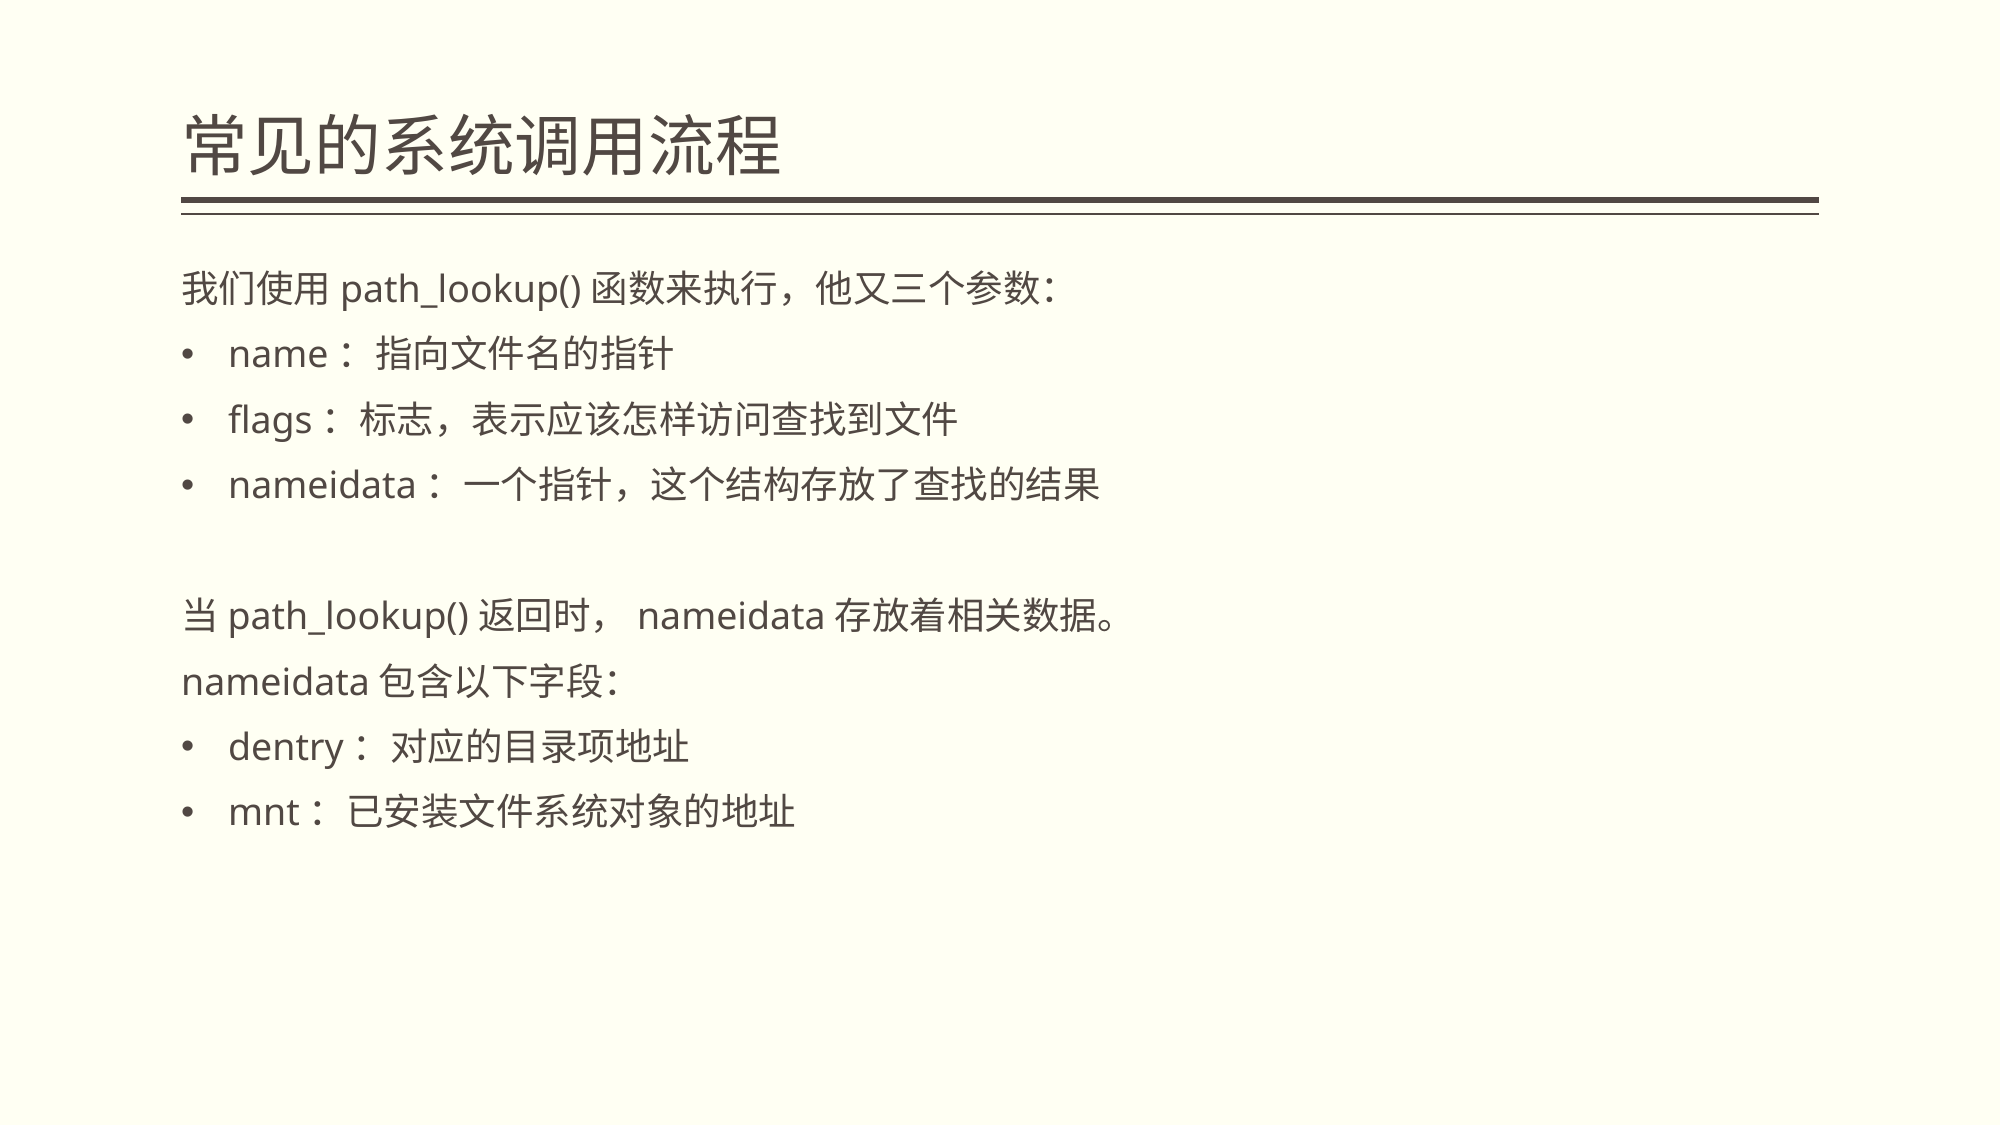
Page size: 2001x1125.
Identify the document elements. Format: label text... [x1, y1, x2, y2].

title 常见的系统调用流程 [181, 12, 1819, 193]
list 我们使用path_lookup()函数来执行，他又三个参数： name：指向文件名的指针 flags：标志，表示应该怎样访问查找到文件 nameidata：一个指针，这个结构存放了查找的结果 当path_lookup()返回时，nameidata存放着相关数据。 nameidata包含以下字段： dentry：对应的目录项地址 mnt：已安装文件系统对象的地址 [181, 262, 1819, 1013]
